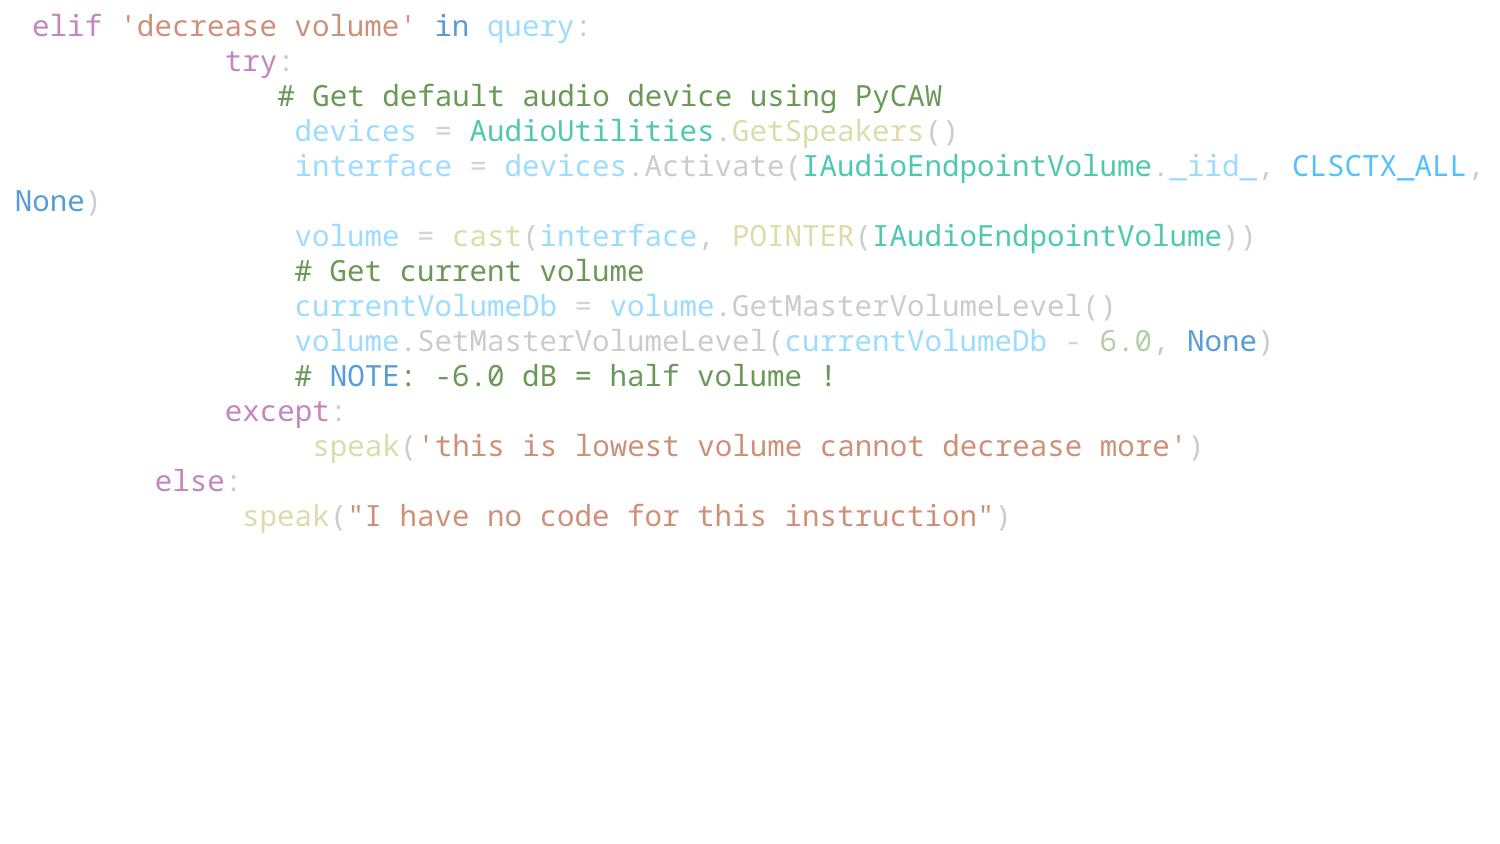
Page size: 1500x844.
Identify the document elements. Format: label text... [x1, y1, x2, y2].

text_box elif 'decrease volume' in query: try: # Get default audio device using PyCAW devices = AudioUtilities.GetSpeakers() interface = devices.Activate(IAudioEndpointVolume._iid_, CLSCTX_ALL, None) volume = cast(interface, POINTER(IAudioEndpointVolume)) # Get current volume currentVolumeDb = volume.GetMasterVolumeLevel() volume.SetMasterVolumeLevel(currentVolumeDb - 6.0, None) # NOTE: -6.0 dB = half volume ! except: speak('this is lowest volume cannot decrease more') else: speak("I have no code for this instruction") [0, 0, 1500, 540]
